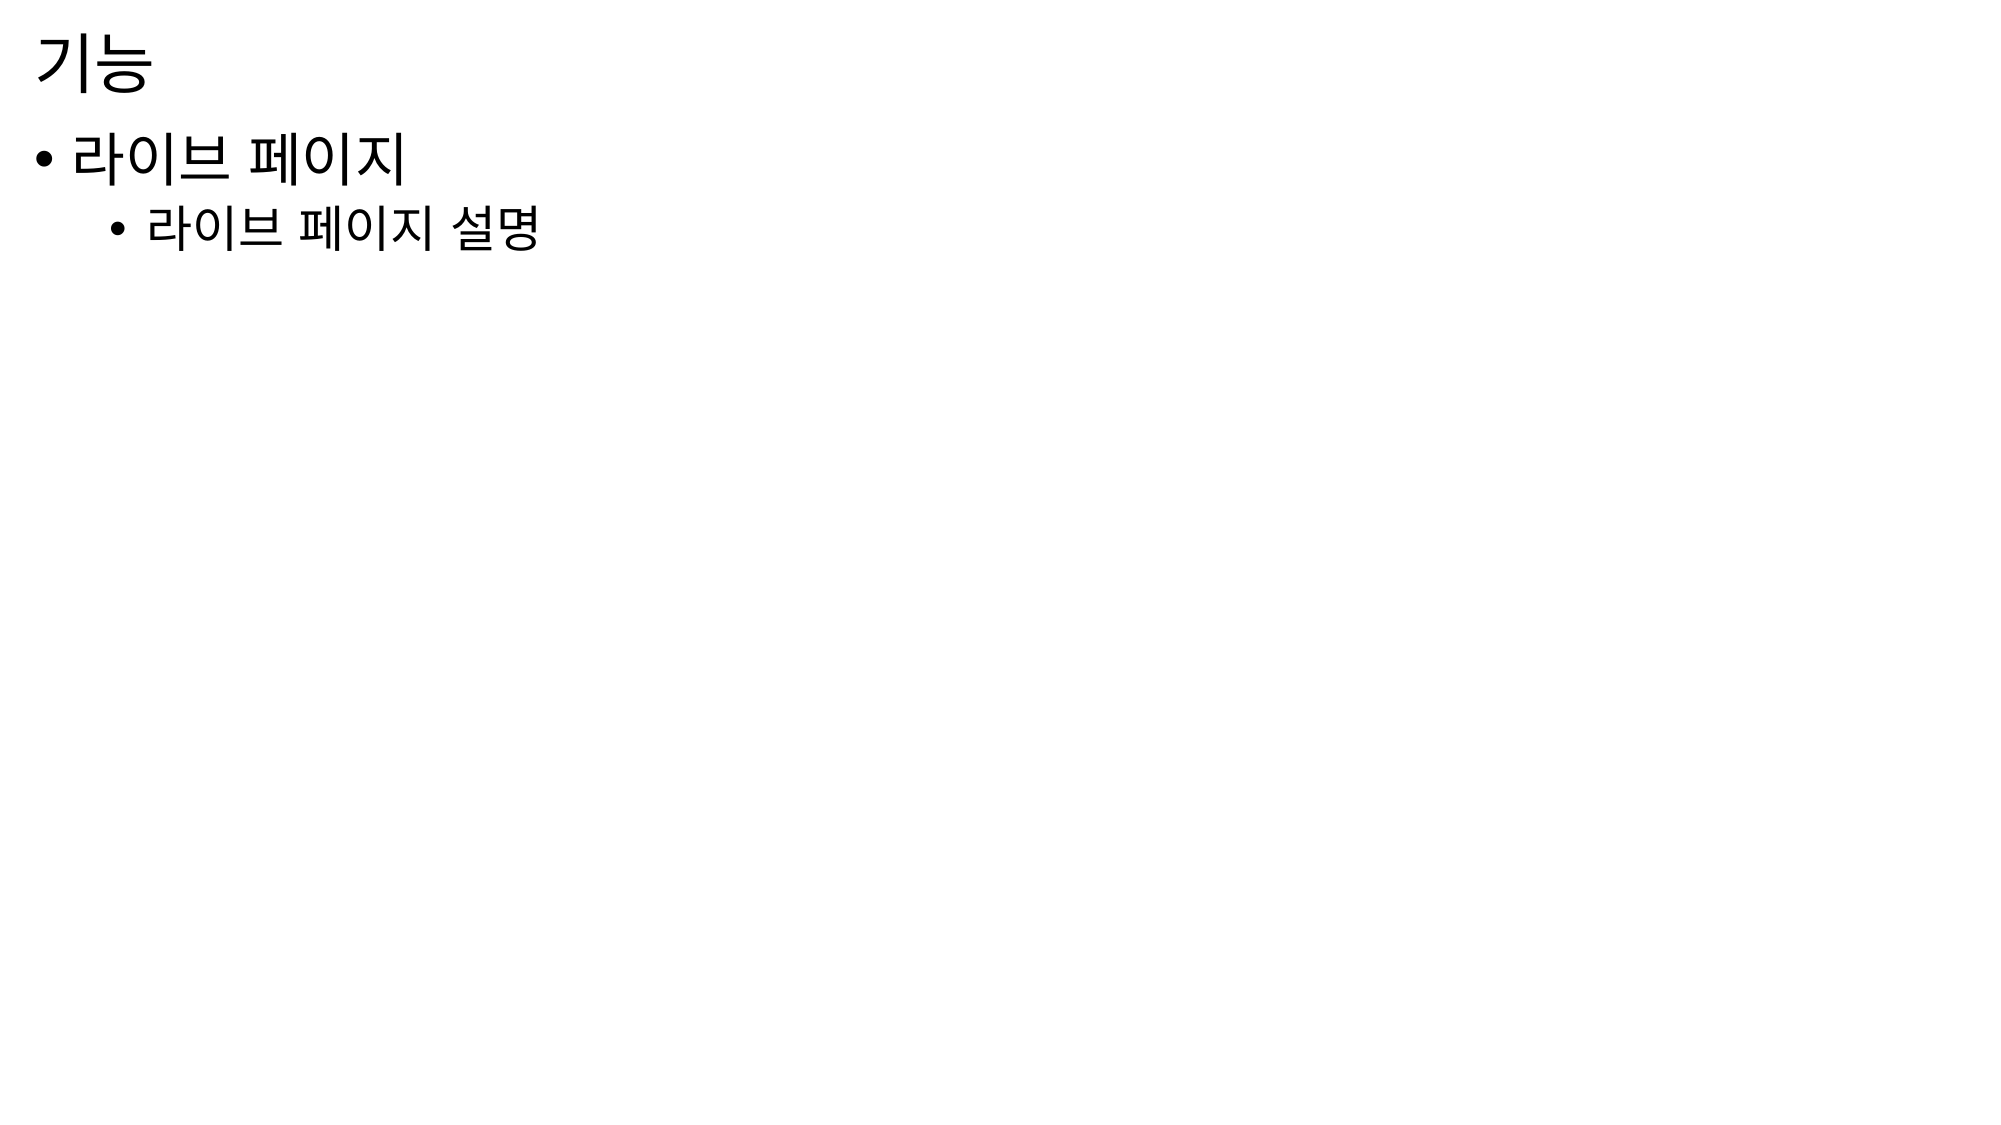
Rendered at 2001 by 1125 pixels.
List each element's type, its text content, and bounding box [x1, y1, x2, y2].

title 기능 [19, 23, 863, 112]
list 라이브 페이지 라이브 페이지 설명 [19, 123, 1745, 837]
